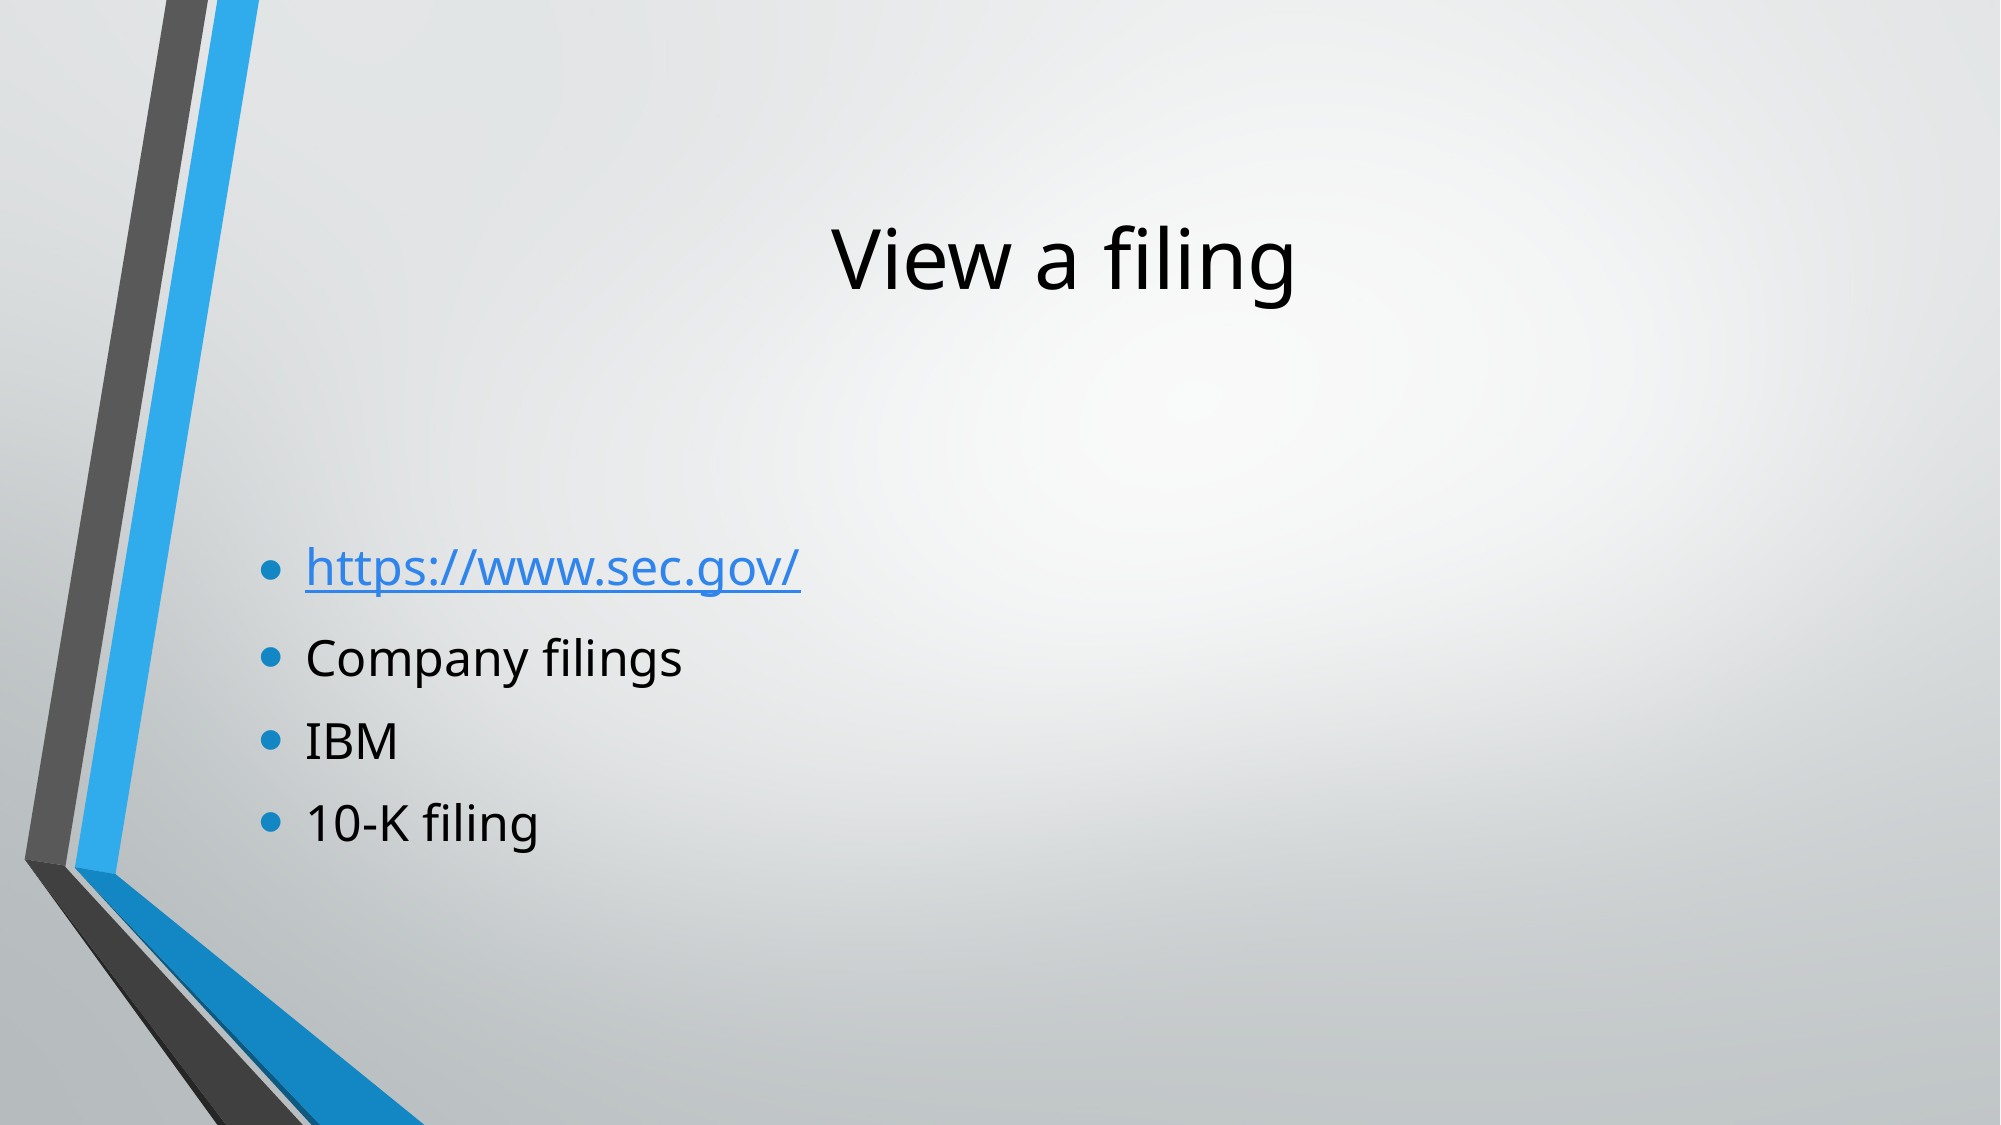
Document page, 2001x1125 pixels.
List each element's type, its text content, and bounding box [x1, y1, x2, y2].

list https://www.sec.gov/ Company filings IBM 10-K filing [243, 437, 1887, 950]
title View a filing [243, 112, 1887, 400]
